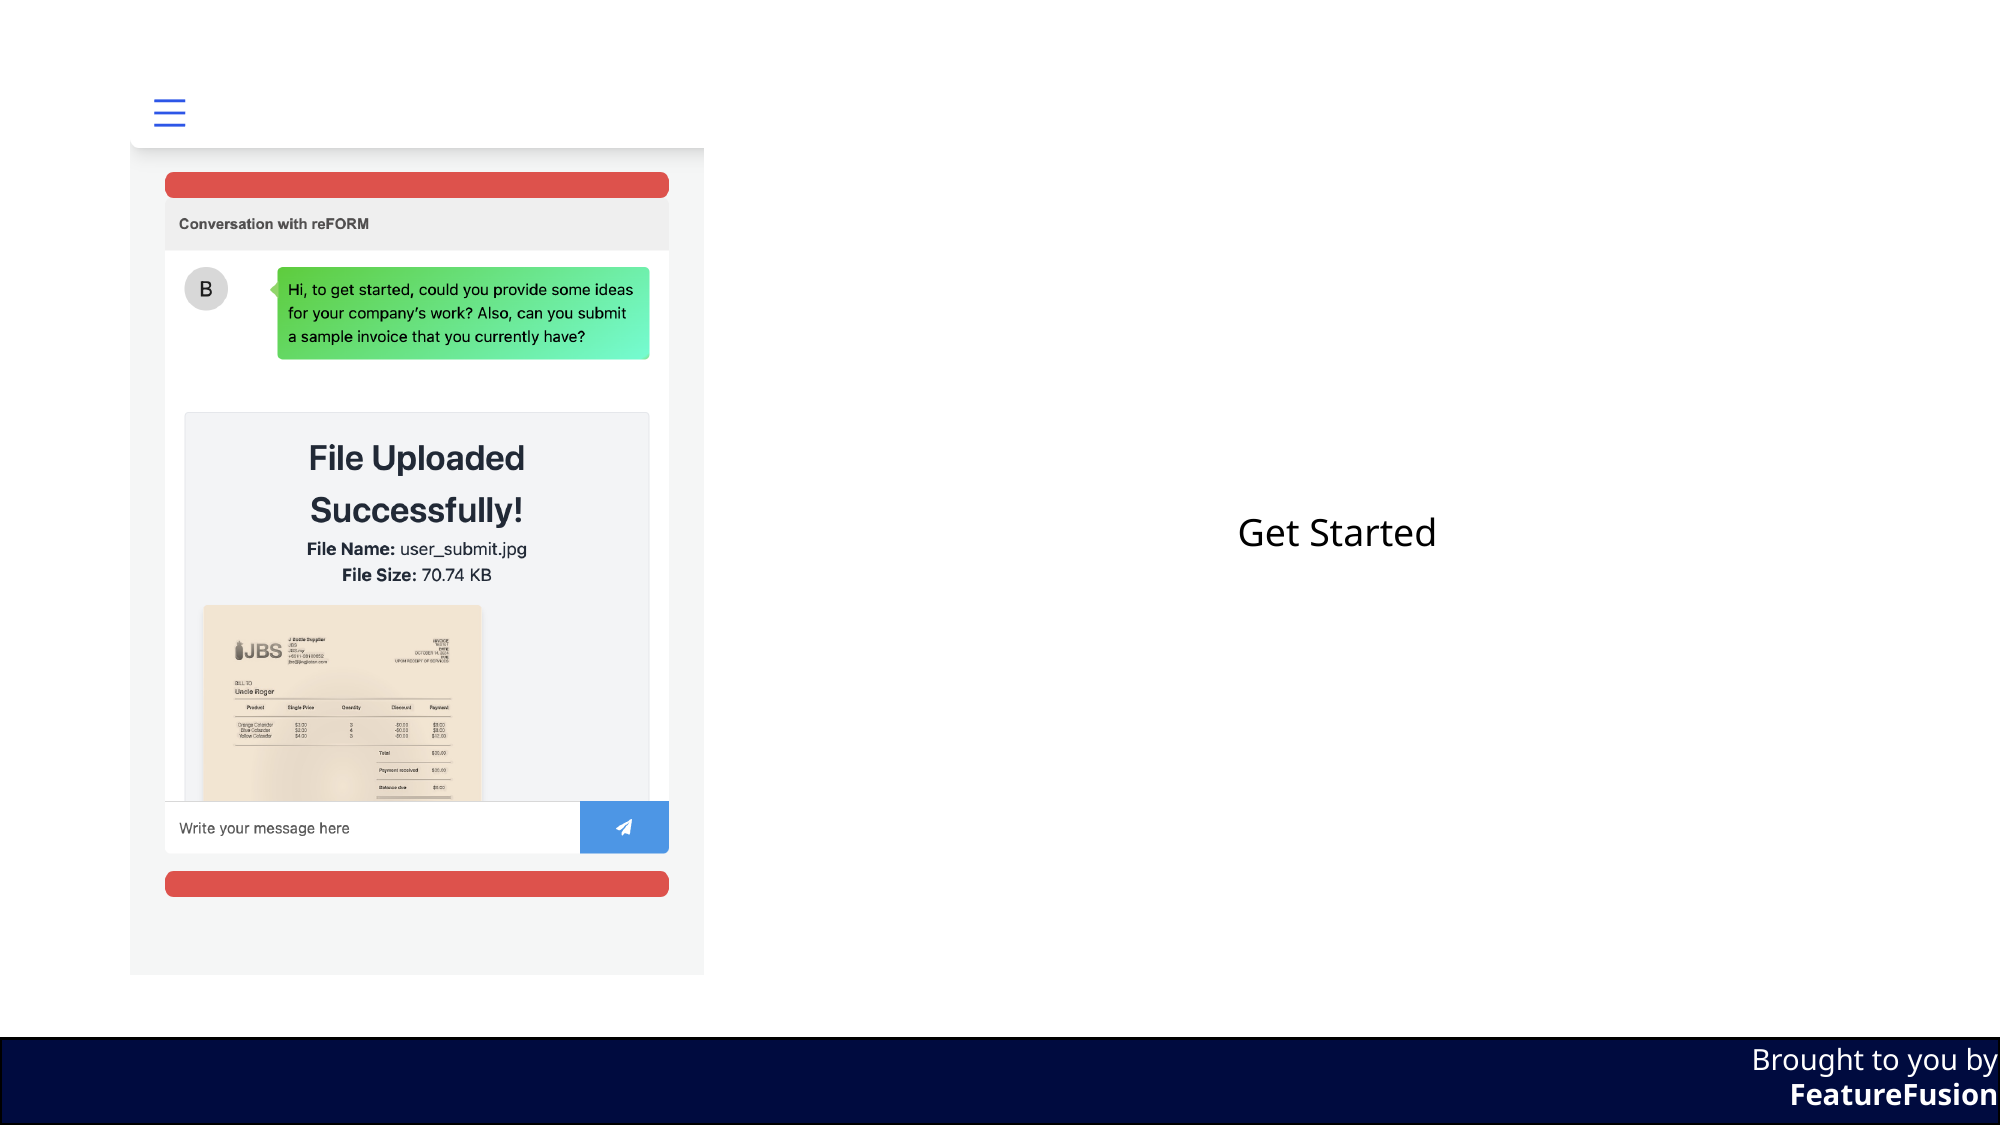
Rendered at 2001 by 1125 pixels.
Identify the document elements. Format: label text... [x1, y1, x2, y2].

text_box Get Started [1223, 501, 1453, 562]
text_box [0, 1037, 2000, 1125]
picture [129, 80, 705, 976]
text_box Brought to you by FeatureFusion [1736, 1033, 2000, 1119]
